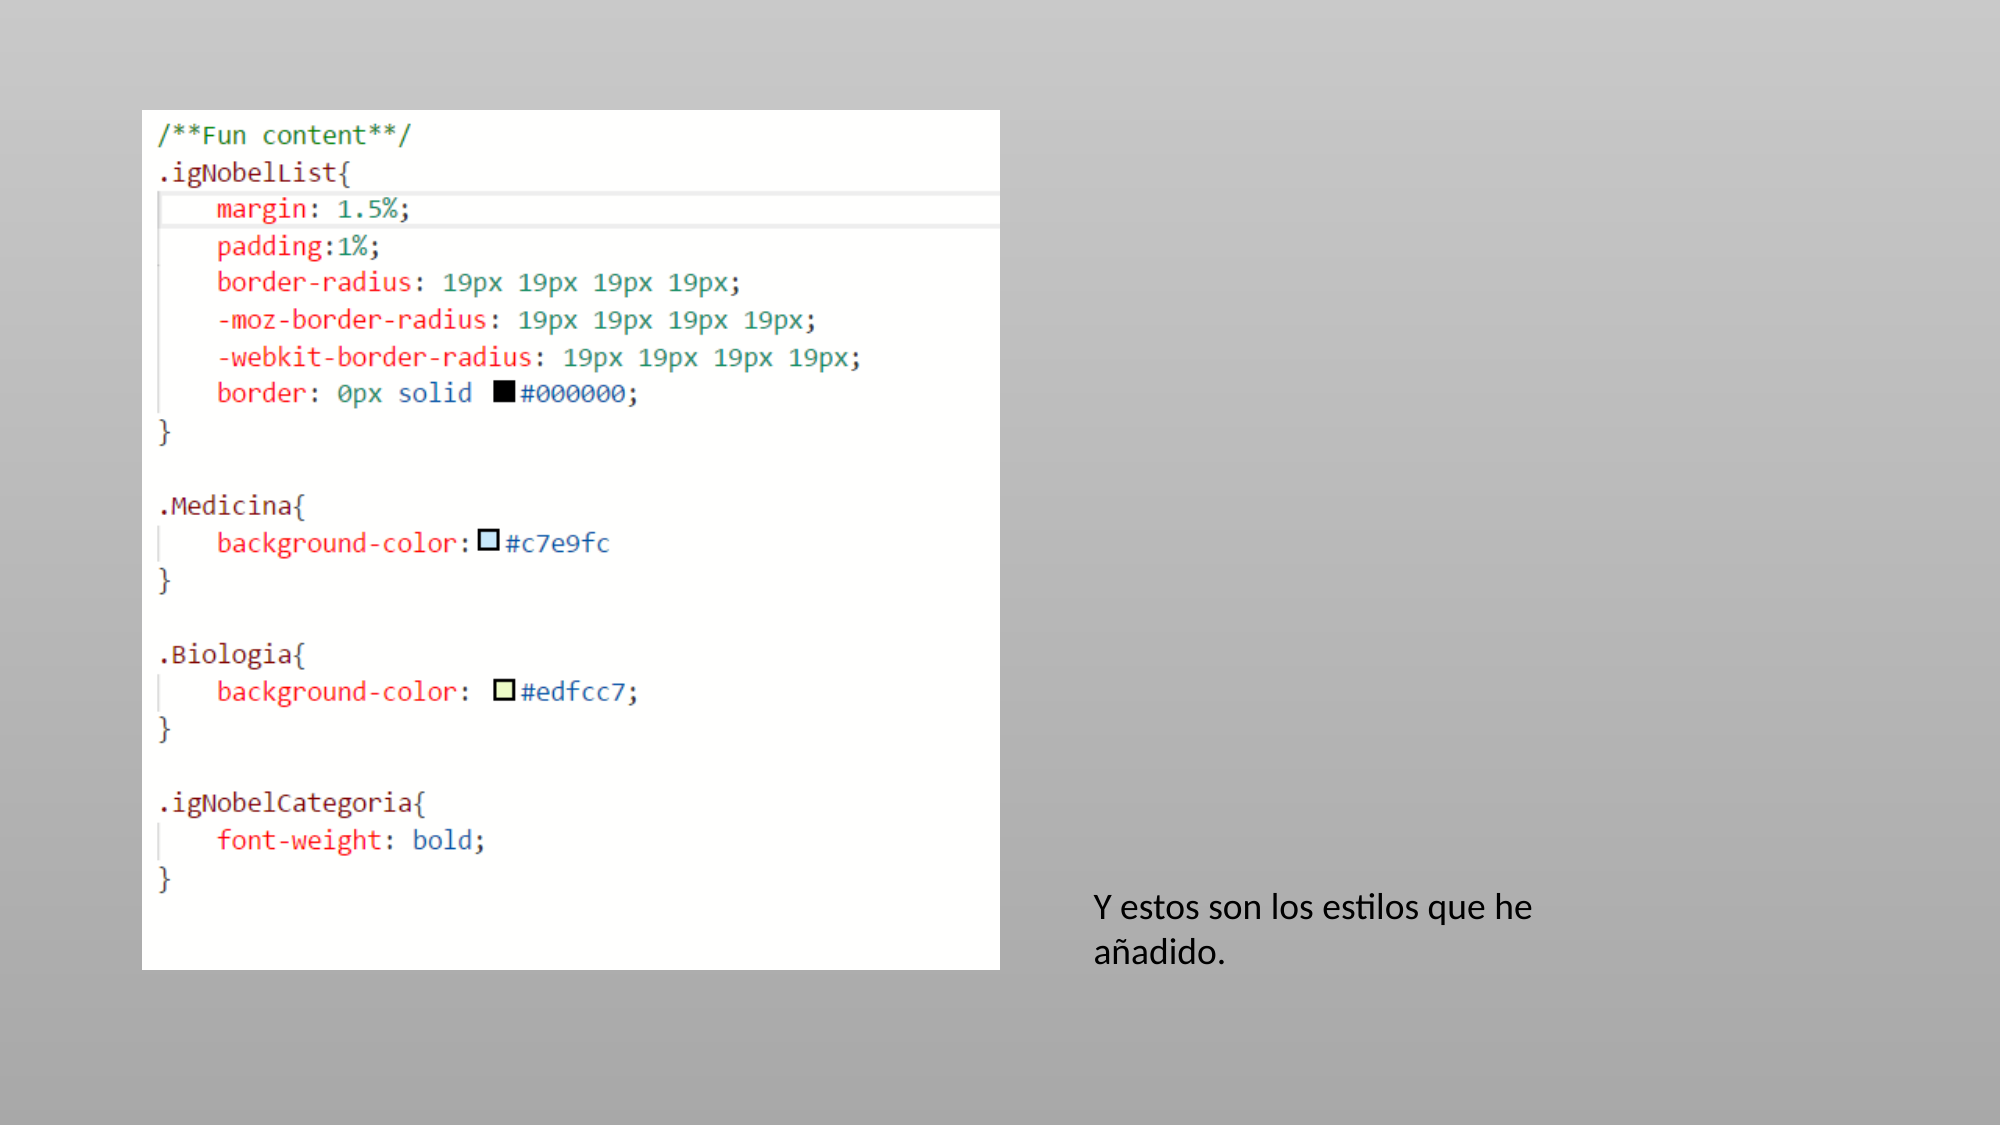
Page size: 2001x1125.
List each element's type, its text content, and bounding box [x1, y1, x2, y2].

picture [142, 109, 1000, 970]
text_box Y estos son los estilos que he añadido. [1078, 874, 1550, 979]
